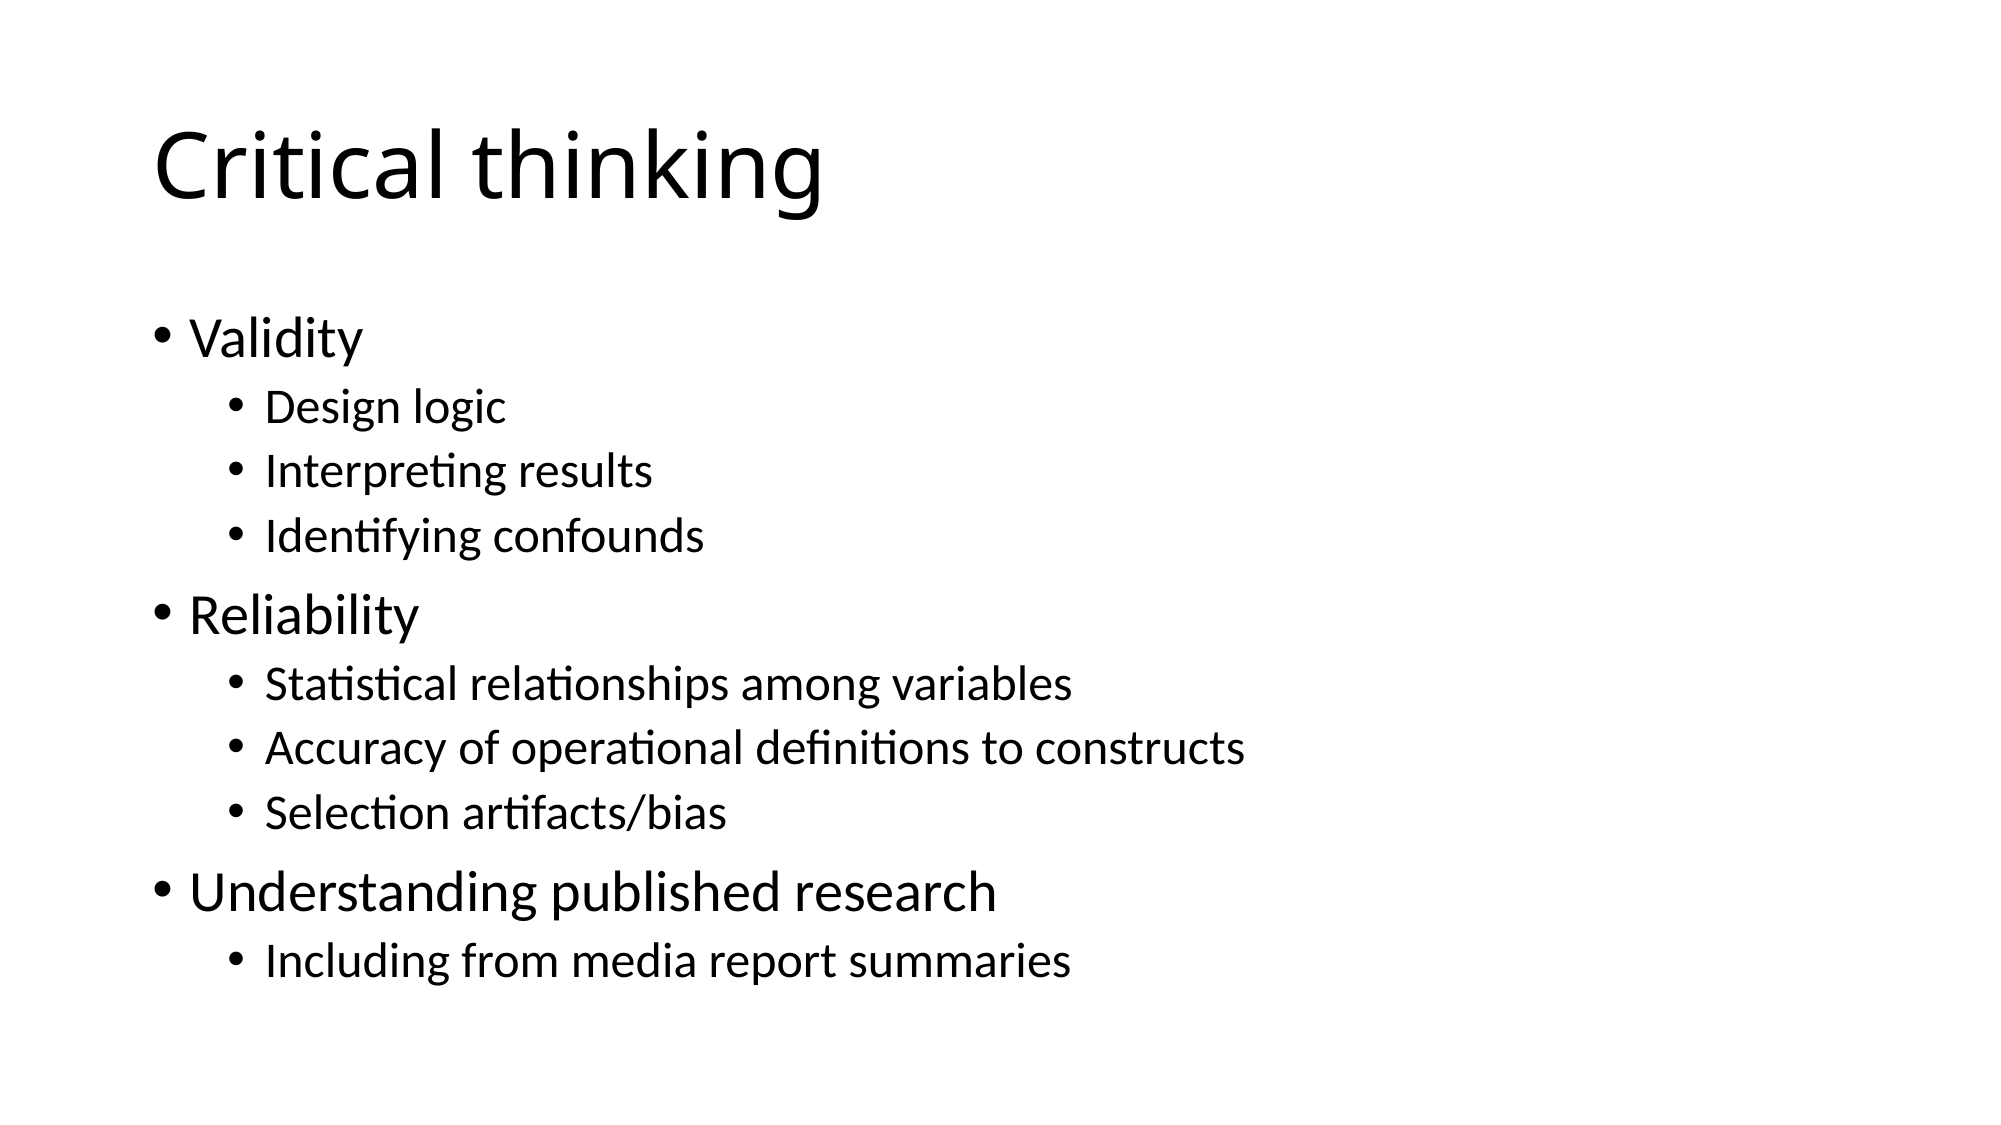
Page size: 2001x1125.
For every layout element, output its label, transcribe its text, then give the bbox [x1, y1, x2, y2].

list Validity Design logic Interpreting results Identifying confounds Reliability Statistical relationships among variables Accuracy of operational definitions to constructs Selection artifacts/bias Understanding published research Including from media report summaries [137, 299, 1863, 1014]
title Critical thinking [137, 59, 1863, 278]
